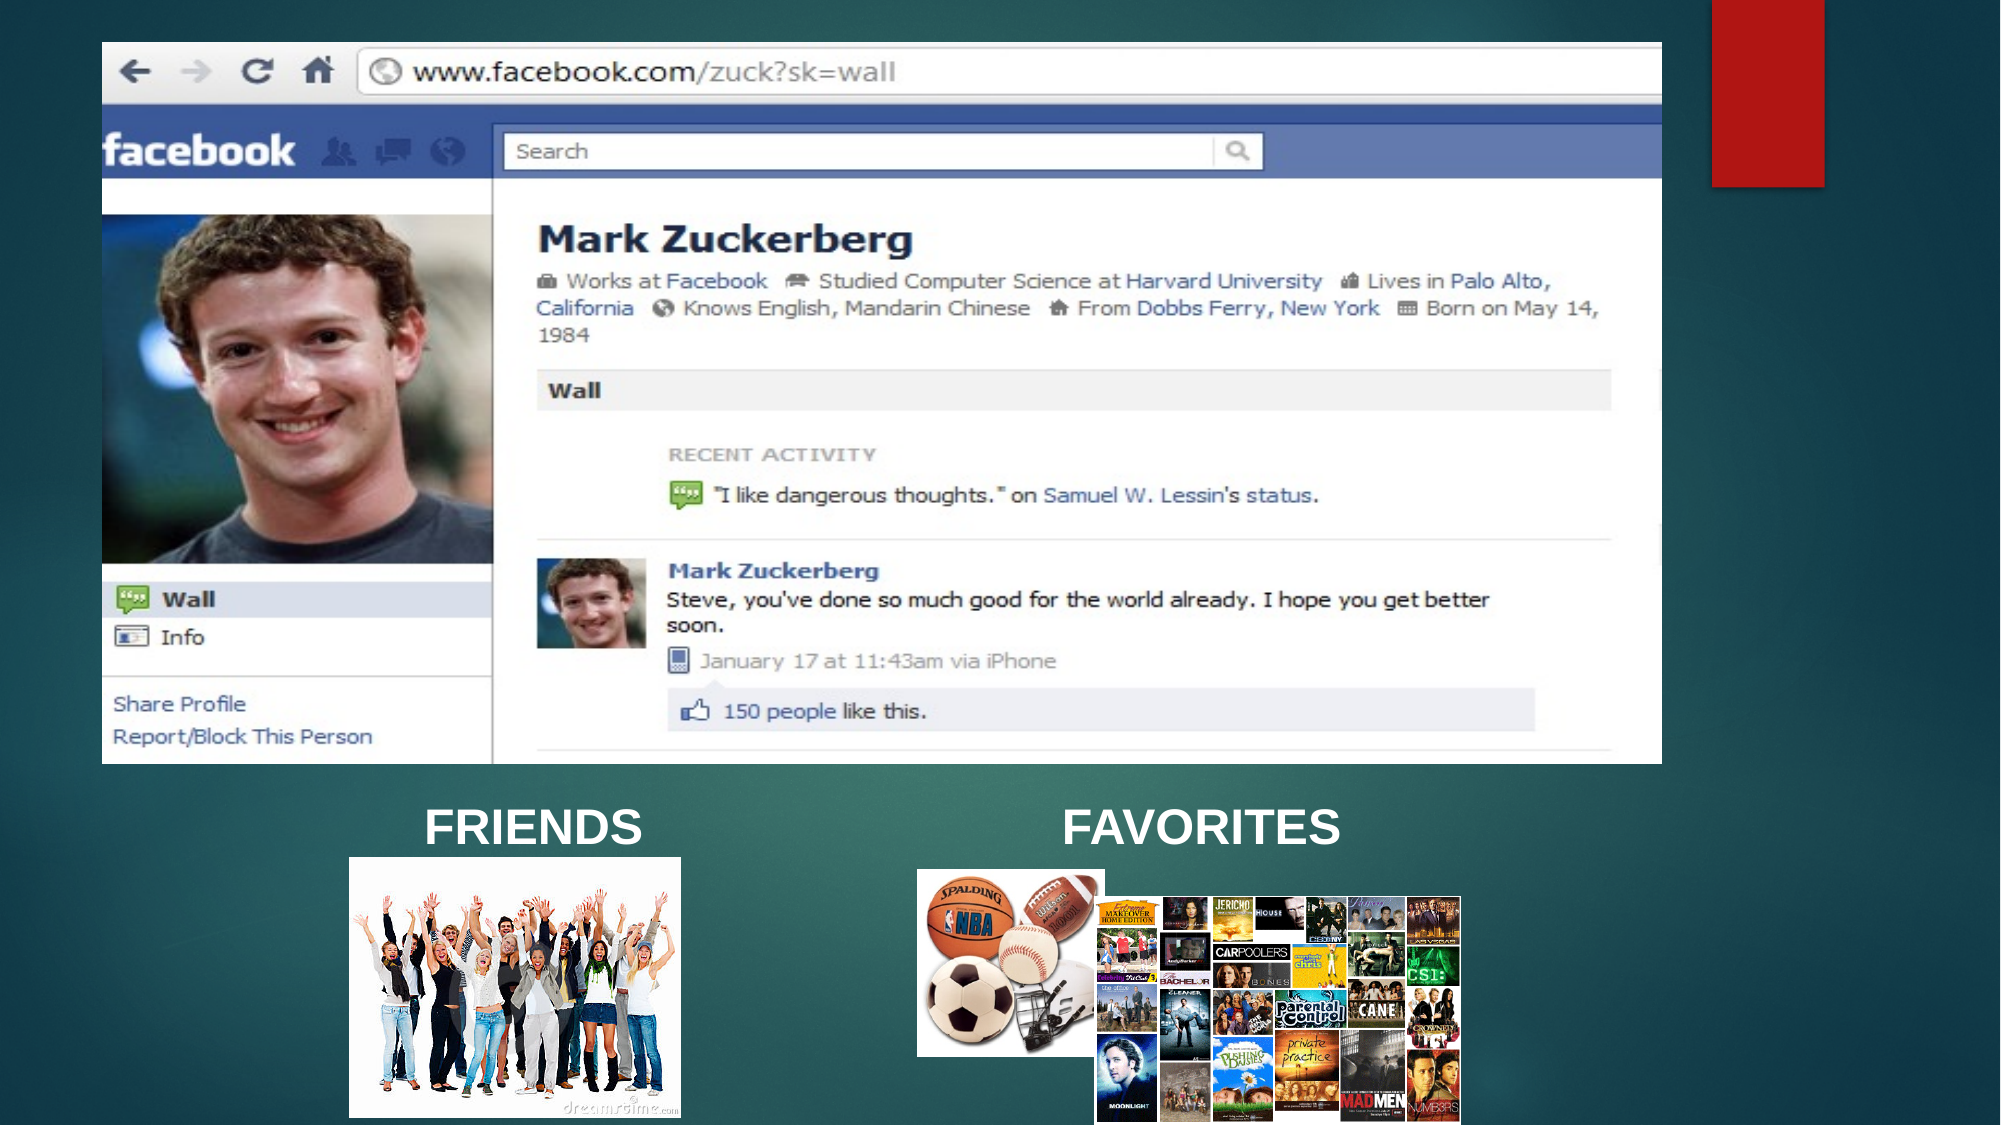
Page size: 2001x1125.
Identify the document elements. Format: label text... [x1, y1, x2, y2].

text_box FRIENDS [409, 786, 859, 862]
picture [0, 0, 1662, 1125]
picture [916, 869, 1575, 1125]
text_box FAVORITES [1047, 786, 1496, 862]
